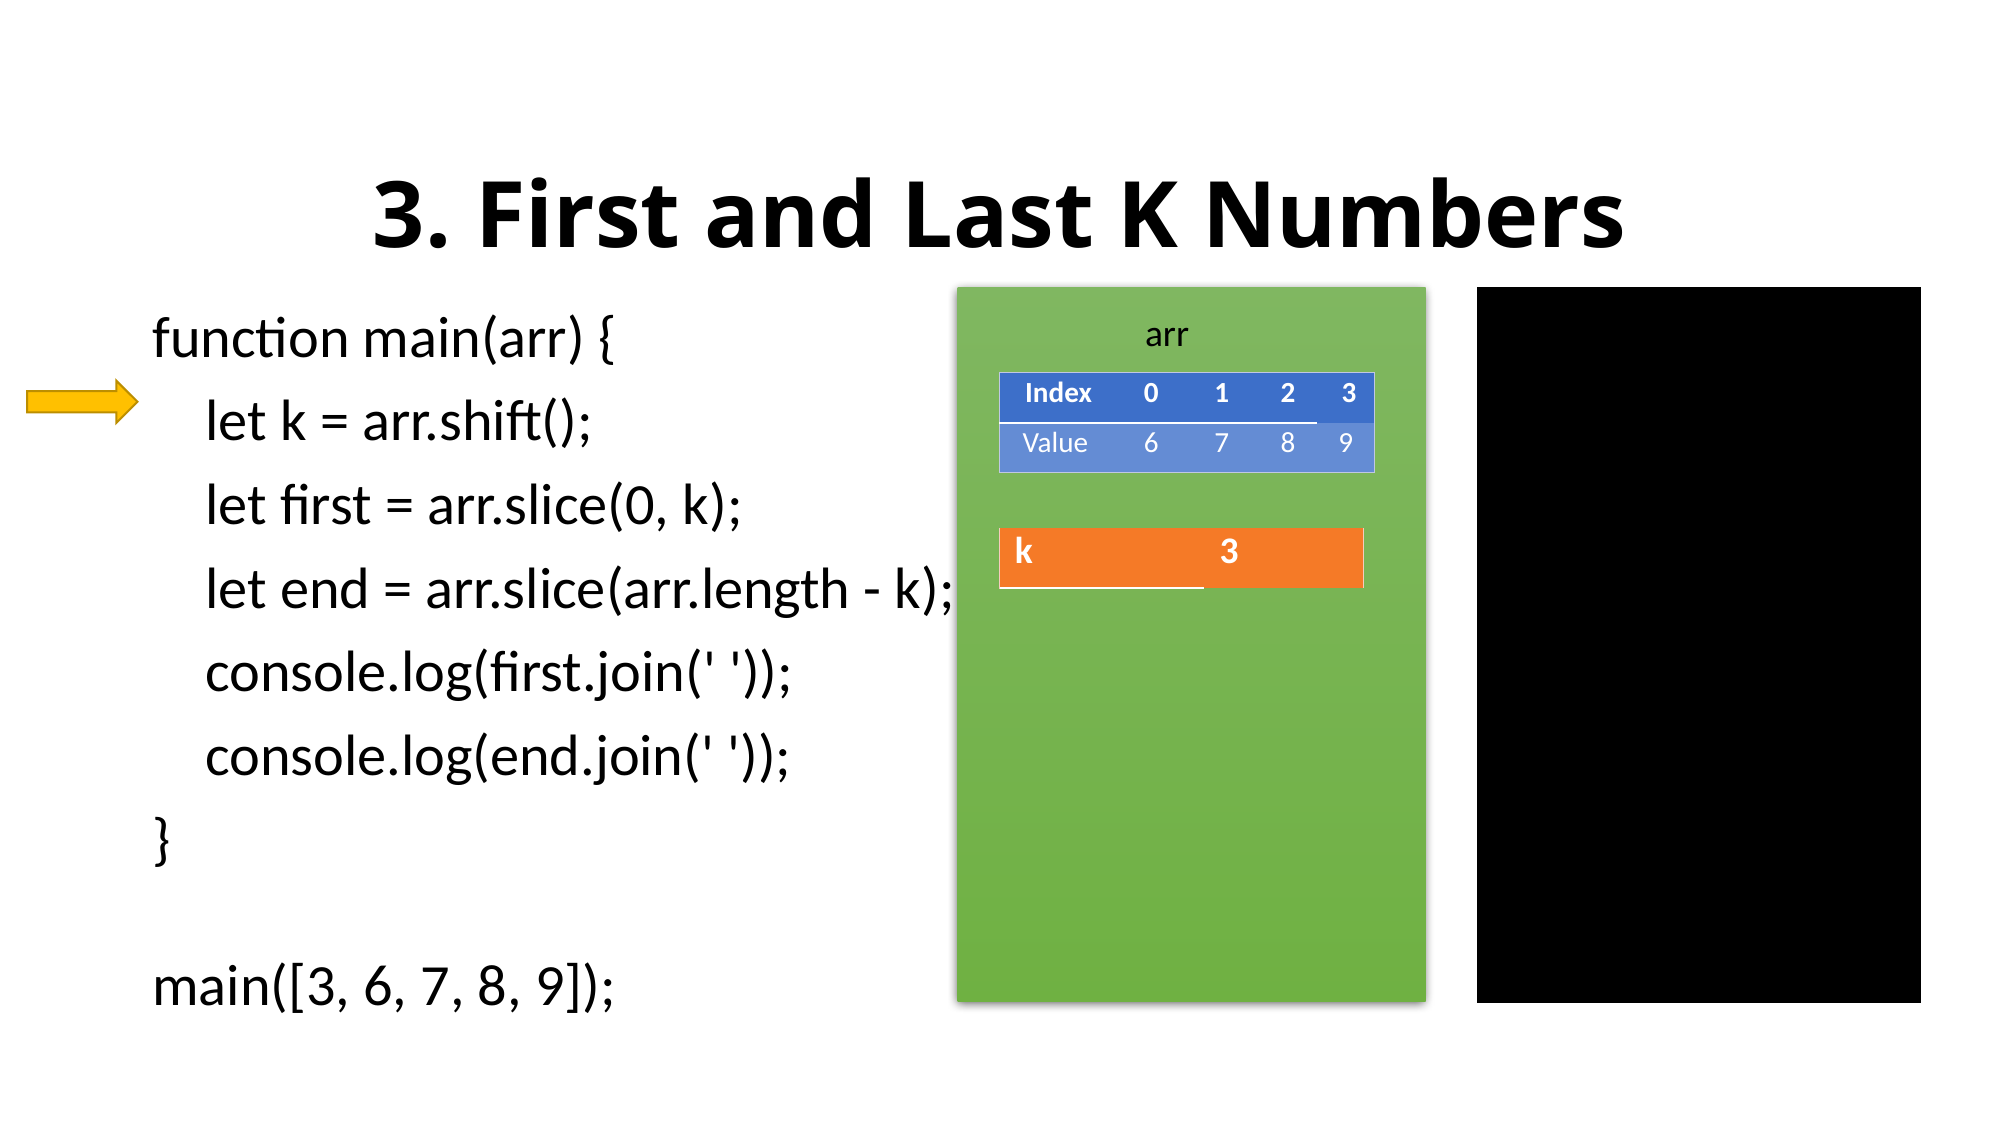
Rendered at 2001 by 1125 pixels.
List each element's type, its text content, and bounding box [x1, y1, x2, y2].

table_header 0 [1118, 373, 1185, 422]
text_box [957, 287, 1426, 1002]
table_header Index [1000, 373, 1118, 422]
table_header k [1000, 528, 1204, 587]
table_header 3 [1204, 528, 1363, 588]
text_box [26, 378, 139, 426]
table_header 1 [1185, 373, 1259, 422]
table_cell Value [1000, 424, 1118, 472]
table_cell 7 [1185, 424, 1259, 472]
text_box [1477, 287, 1921, 1003]
table_cell 8 [1259, 424, 1317, 472]
table_header 3 [1317, 373, 1374, 423]
list function main(arr) { let k = arr.shift(); let first = arr.slice(0, k); let end = arr.slice(arr.length - k); console.log(first.join(' ')); console.log(end.join(' ')); } main([3, 6, 7, 8, 9]); [137, 299, 1006, 1112]
table_header 2 [1259, 373, 1317, 422]
title 3. First and Last K Numbers [137, 59, 1863, 278]
text_box arr [976, 301, 1358, 362]
table_cell 9 [1317, 423, 1374, 472]
table_cell 6 [1118, 424, 1185, 472]
